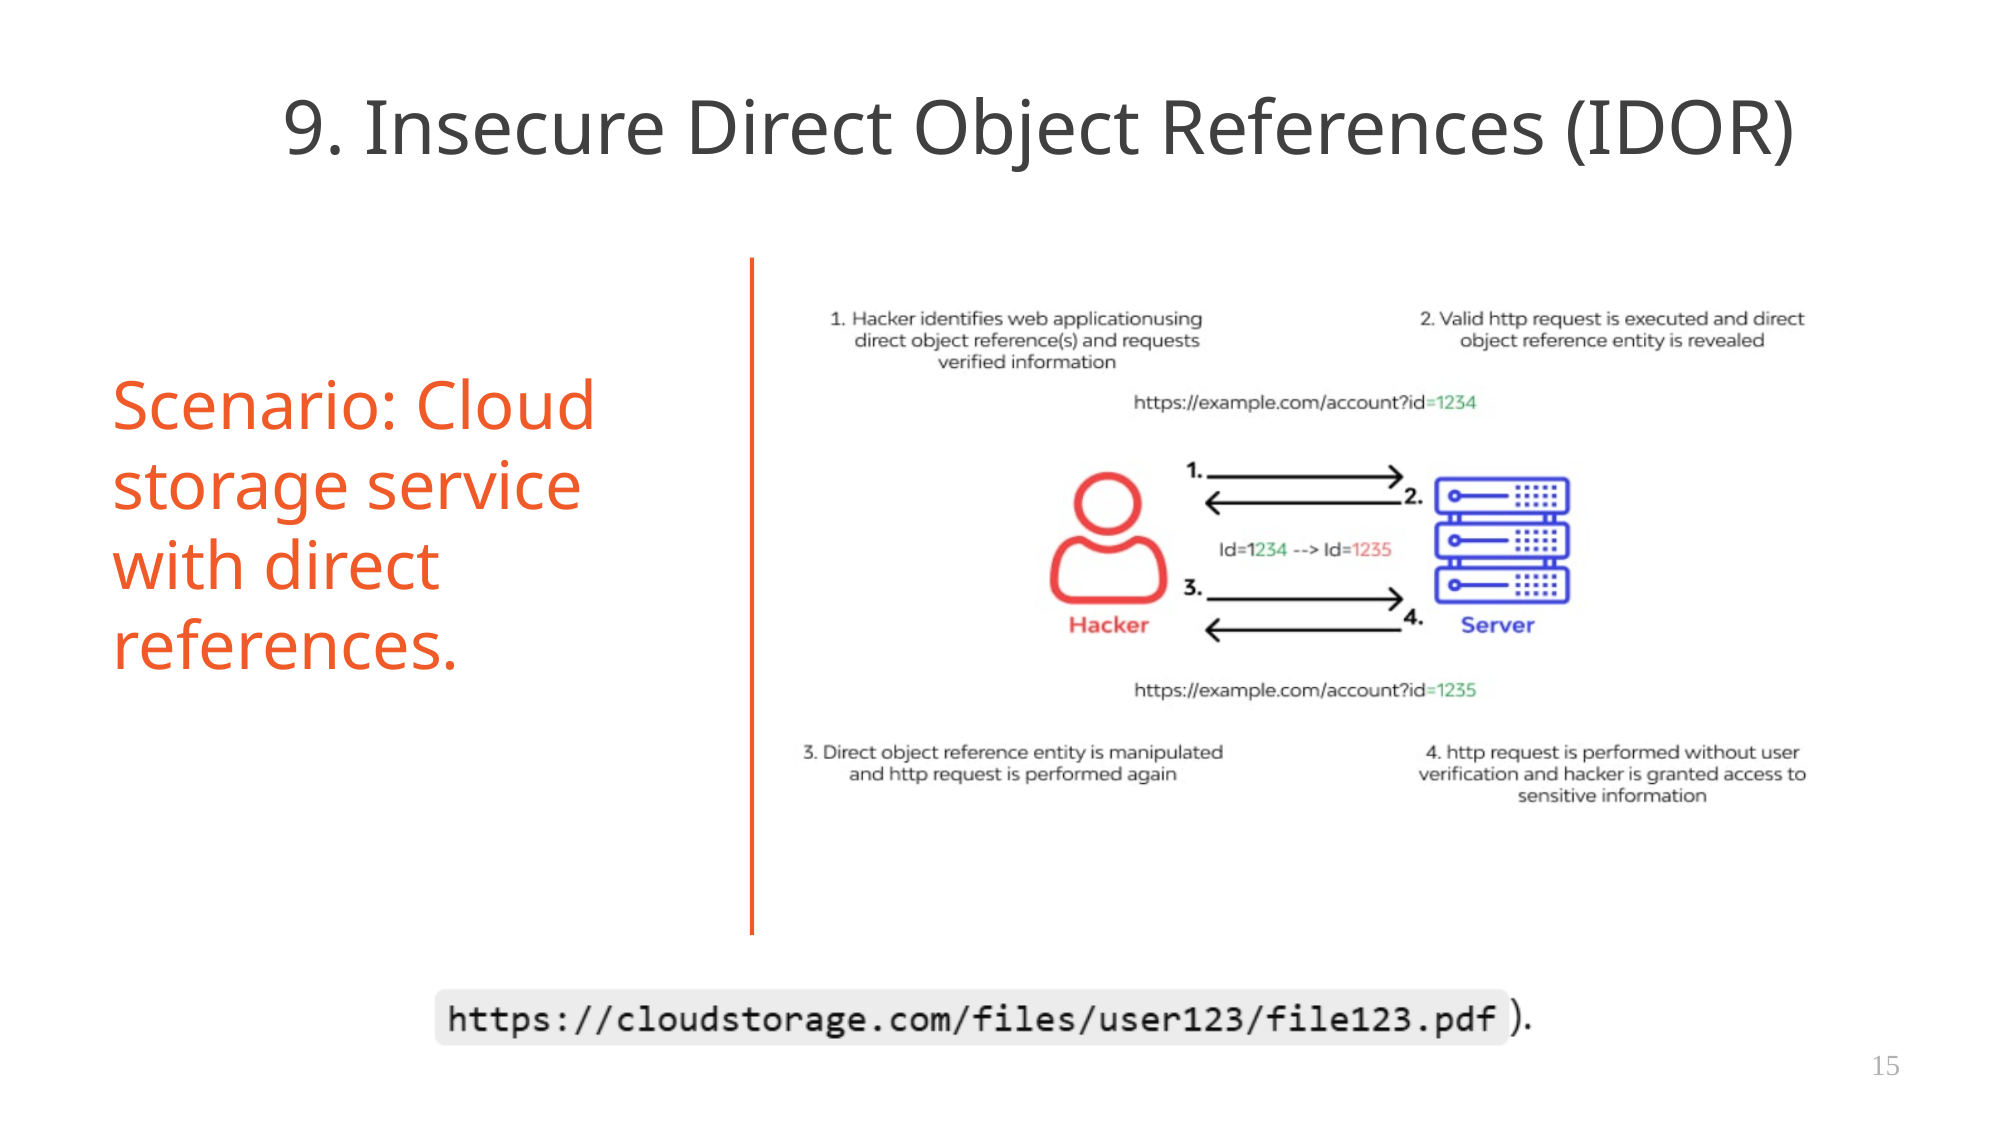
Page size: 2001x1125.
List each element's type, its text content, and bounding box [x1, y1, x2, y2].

picture [427, 983, 1597, 1057]
title 9. Insecure Direct Object References (IDOR) [0, 77, 1961, 268]
slide_number 15 [1440, 1046, 1900, 1103]
picture [762, 291, 1963, 834]
text_box Scenario: Cloud storage service with direct references. [112, 360, 660, 765]
